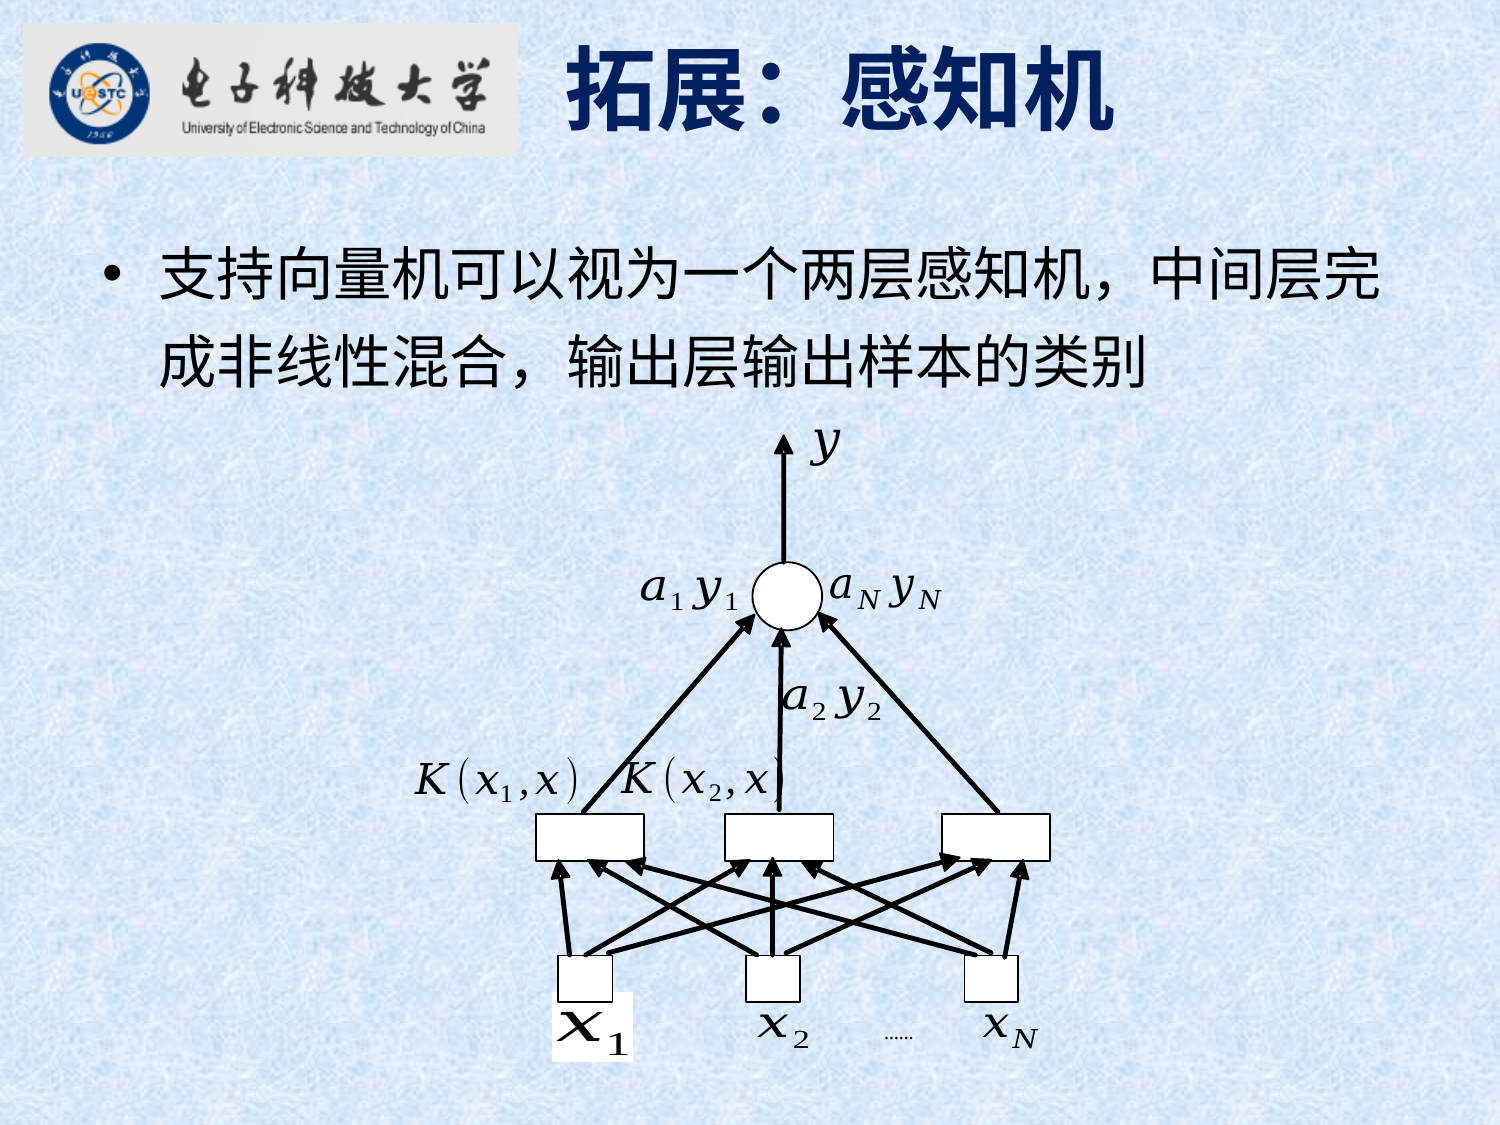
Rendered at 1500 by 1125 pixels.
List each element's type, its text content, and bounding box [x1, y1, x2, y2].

picture [0, 0, 1500, 1125]
list 支持向量机可以视为一个两层感知机，中间层完成非线性混合，输出层输出样本的类别 [87, 212, 1425, 1088]
title 拓展：感知机 [549, 24, 1400, 175]
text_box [412, 412, 1051, 1063]
